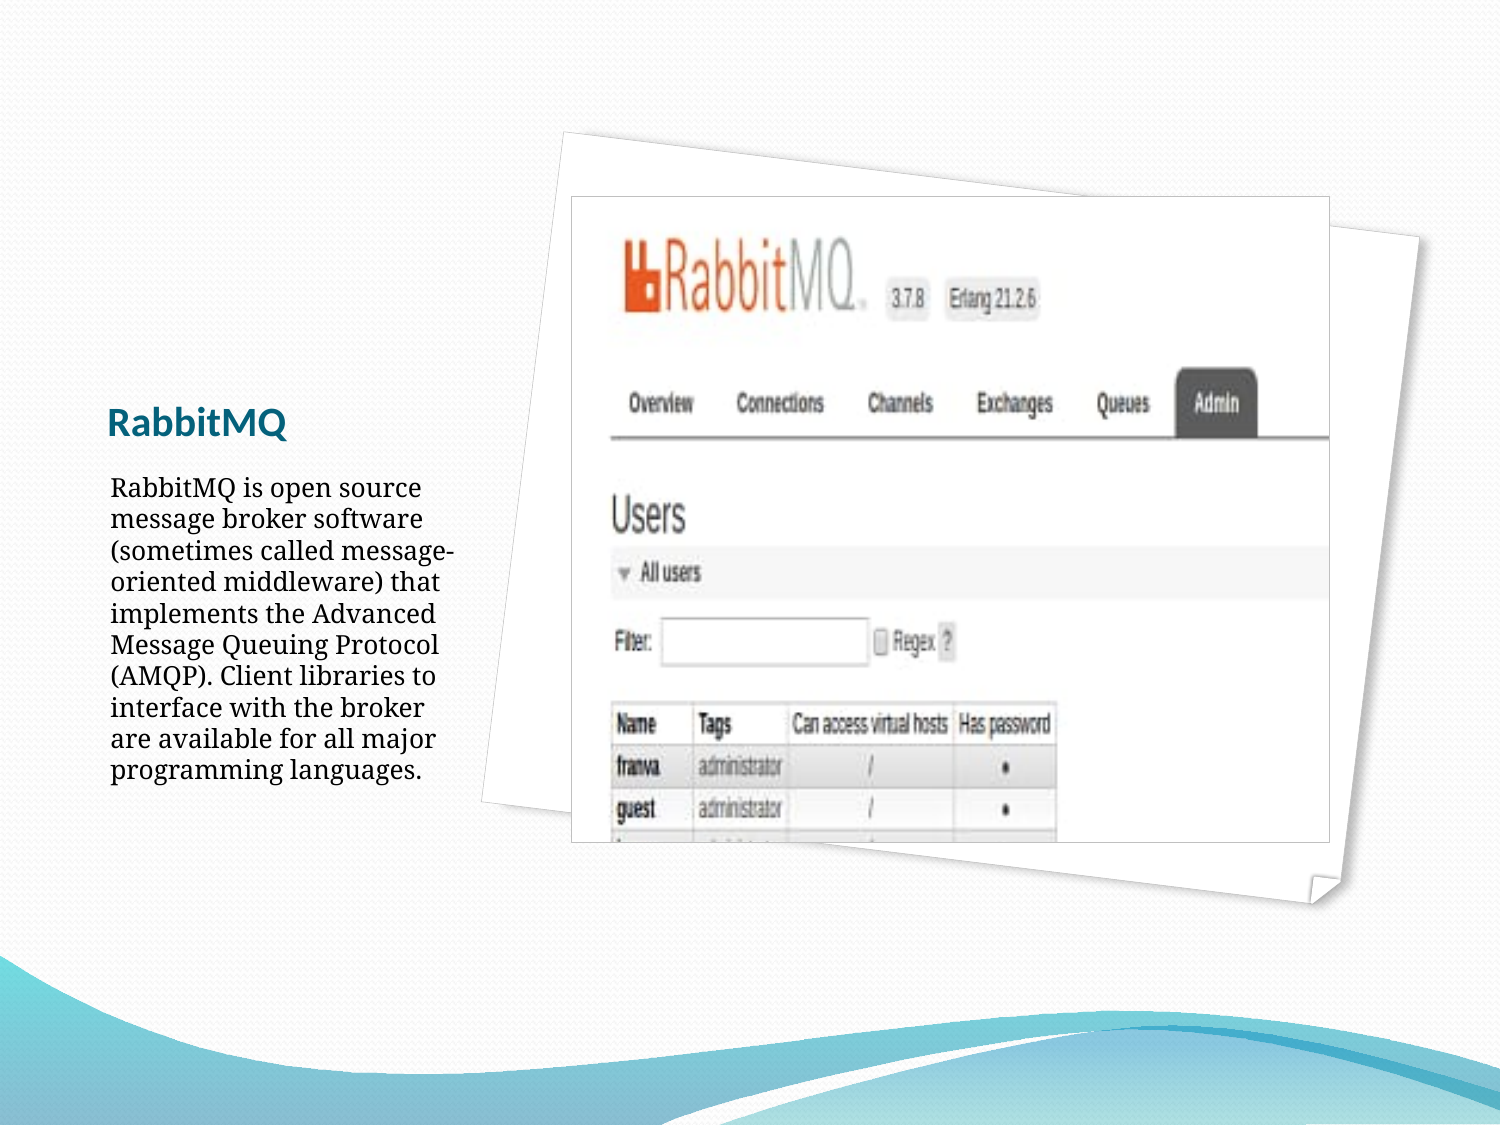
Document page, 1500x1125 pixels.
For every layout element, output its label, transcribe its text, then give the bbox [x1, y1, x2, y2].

title RabbitMQ [99, 193, 463, 453]
picture [571, 196, 1330, 842]
list RabbitMQ is open source message broker software (sometimes called message-oriented middleware) that implements the Advanced Message Queuing Protocol (AMQP). Client libraries to interface with the broker are available for all major programming languages. [99, 464, 463, 822]
